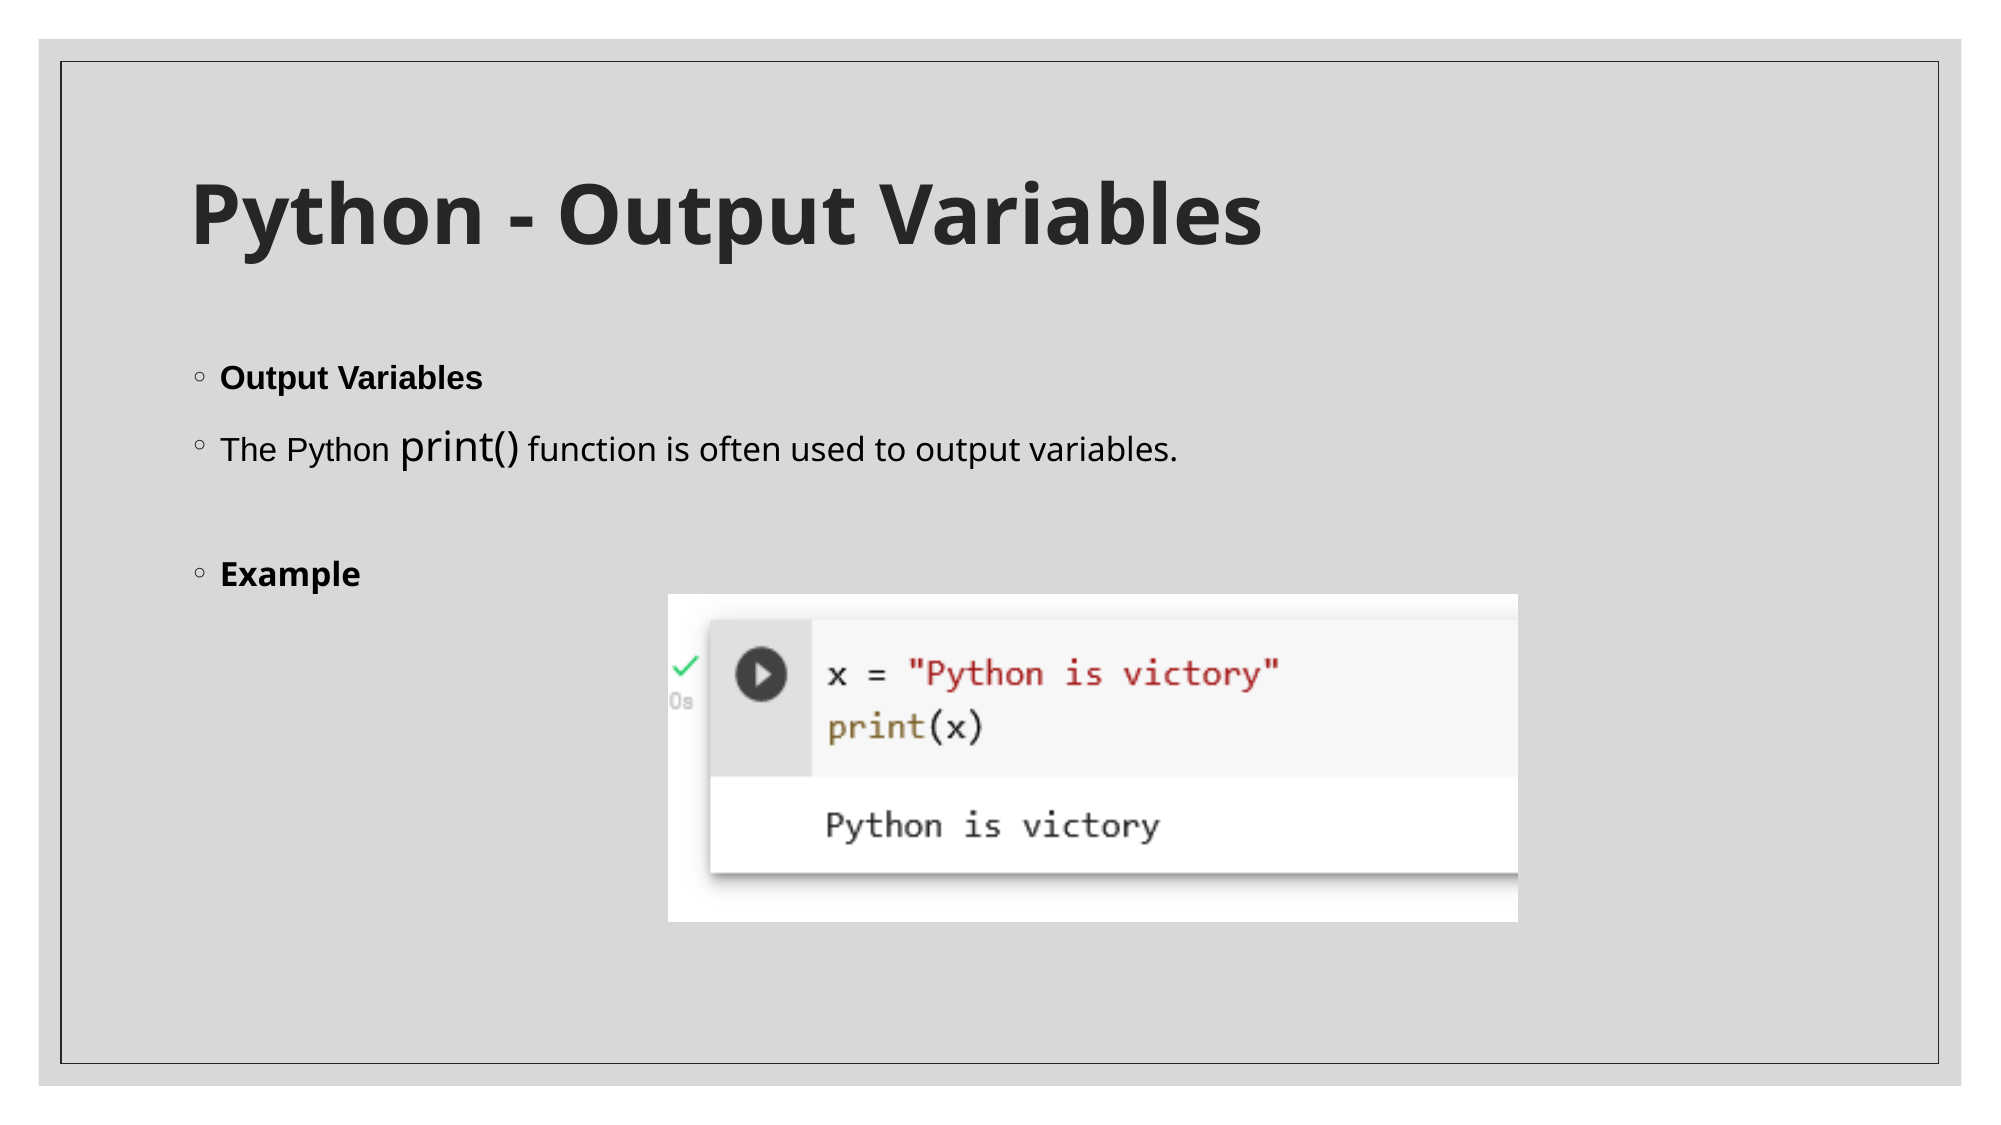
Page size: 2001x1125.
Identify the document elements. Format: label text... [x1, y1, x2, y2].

title Python - Output Variables [174, 105, 1825, 331]
picture [667, 594, 1518, 922]
list Output Variables The Python print() function is often used to output variables. Example [174, 345, 1825, 977]
